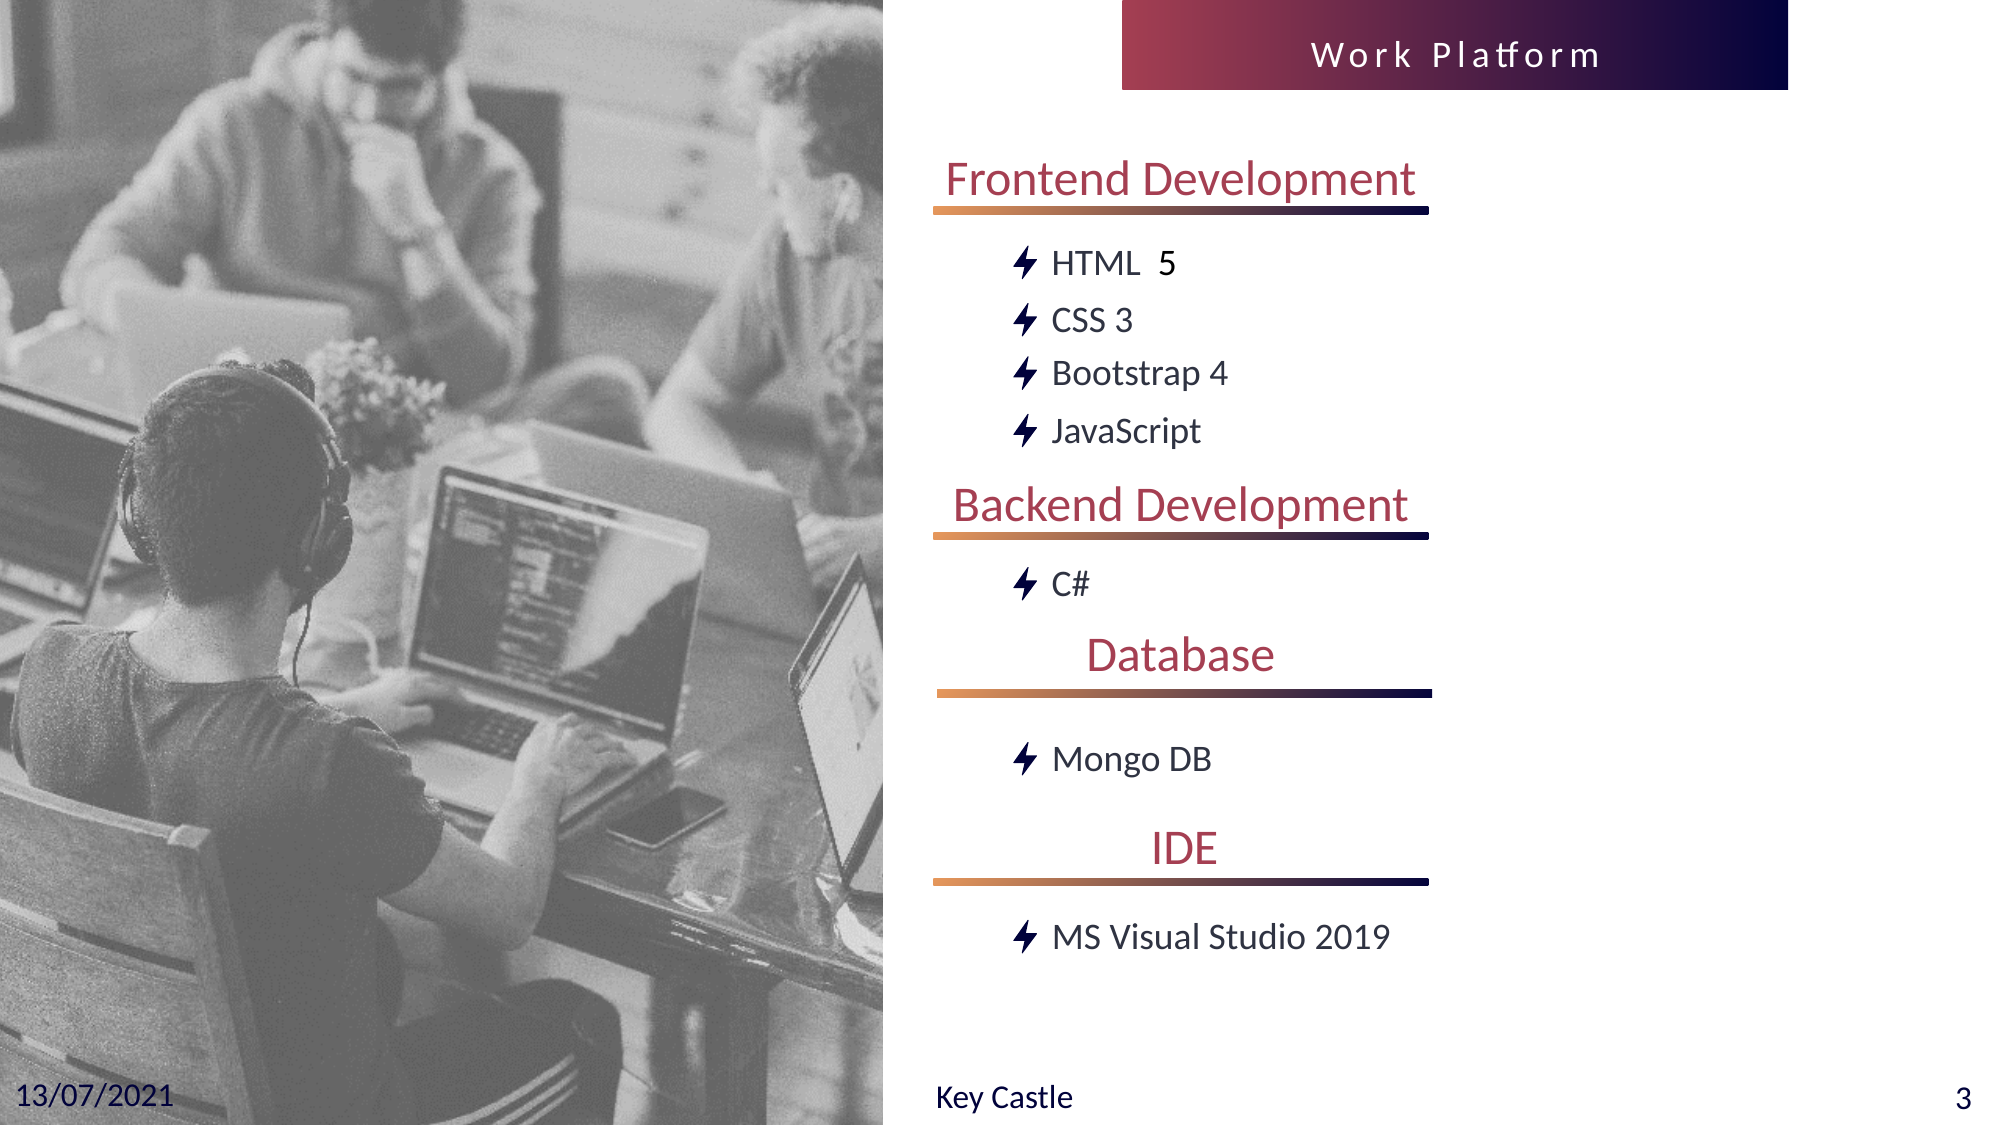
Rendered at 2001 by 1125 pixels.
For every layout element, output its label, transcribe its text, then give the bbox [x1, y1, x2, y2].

text_box [933, 882, 1429, 886]
text_box [937, 689, 1433, 698]
text_box [1013, 413, 1036, 448]
picture [0, 0, 883, 1125]
text_box IDE [920, 807, 1449, 882]
text_box C# [1036, 551, 1208, 612]
text_box JavaScript [1036, 398, 1229, 459]
text_box Database [917, 614, 1445, 689]
text_box CSS 3 [1036, 287, 1169, 348]
text_box HTML 5 [1036, 230, 1208, 290]
text_box MS Visual Studio 2019 [1037, 904, 1593, 965]
text_box [933, 532, 1429, 540]
text_box [1013, 919, 1037, 954]
text_box Frontend Development [917, 138, 1445, 213]
text_box Work Platform [1122, 0, 1789, 90]
text_box [1013, 303, 1036, 337]
text_box Key Castle [884, 1065, 1216, 1125]
text_box Backend Development [917, 463, 1445, 539]
text_box [1013, 742, 1037, 776]
text_box [1013, 567, 1036, 601]
text_box [1013, 245, 1036, 280]
text_box Bootstrap 4 [1037, 340, 1248, 401]
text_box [1896, 1066, 2000, 1125]
text_box Mongo DB [1037, 726, 1237, 787]
text_box [1013, 356, 1037, 390]
